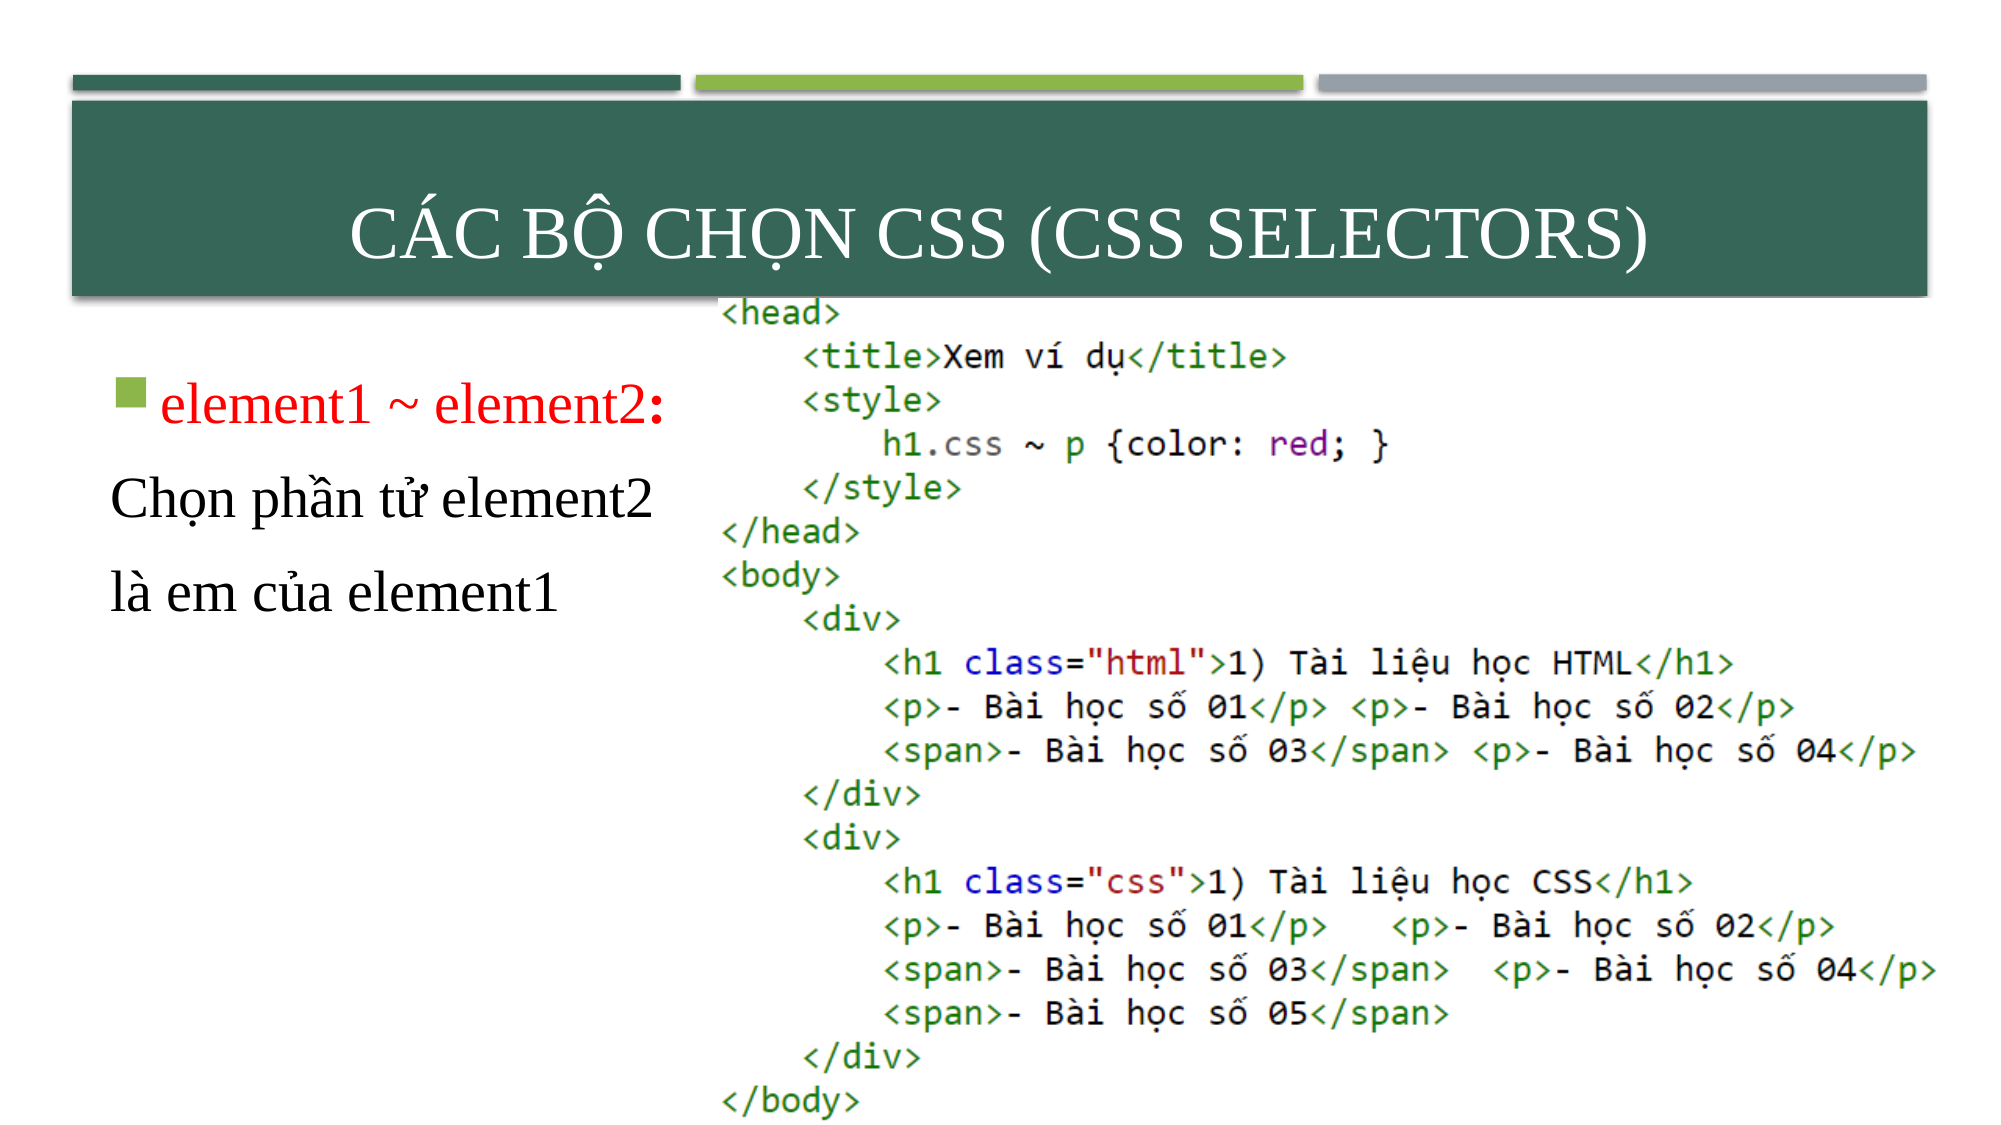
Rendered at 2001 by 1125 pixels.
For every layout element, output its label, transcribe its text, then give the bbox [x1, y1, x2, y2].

picture [717, 297, 1961, 1125]
title Các bộ chọn css (Css selectors) [95, 115, 1905, 282]
list element1 ~ element2: Chọn phần tử element2 là em của element1 [95, 357, 711, 1068]
